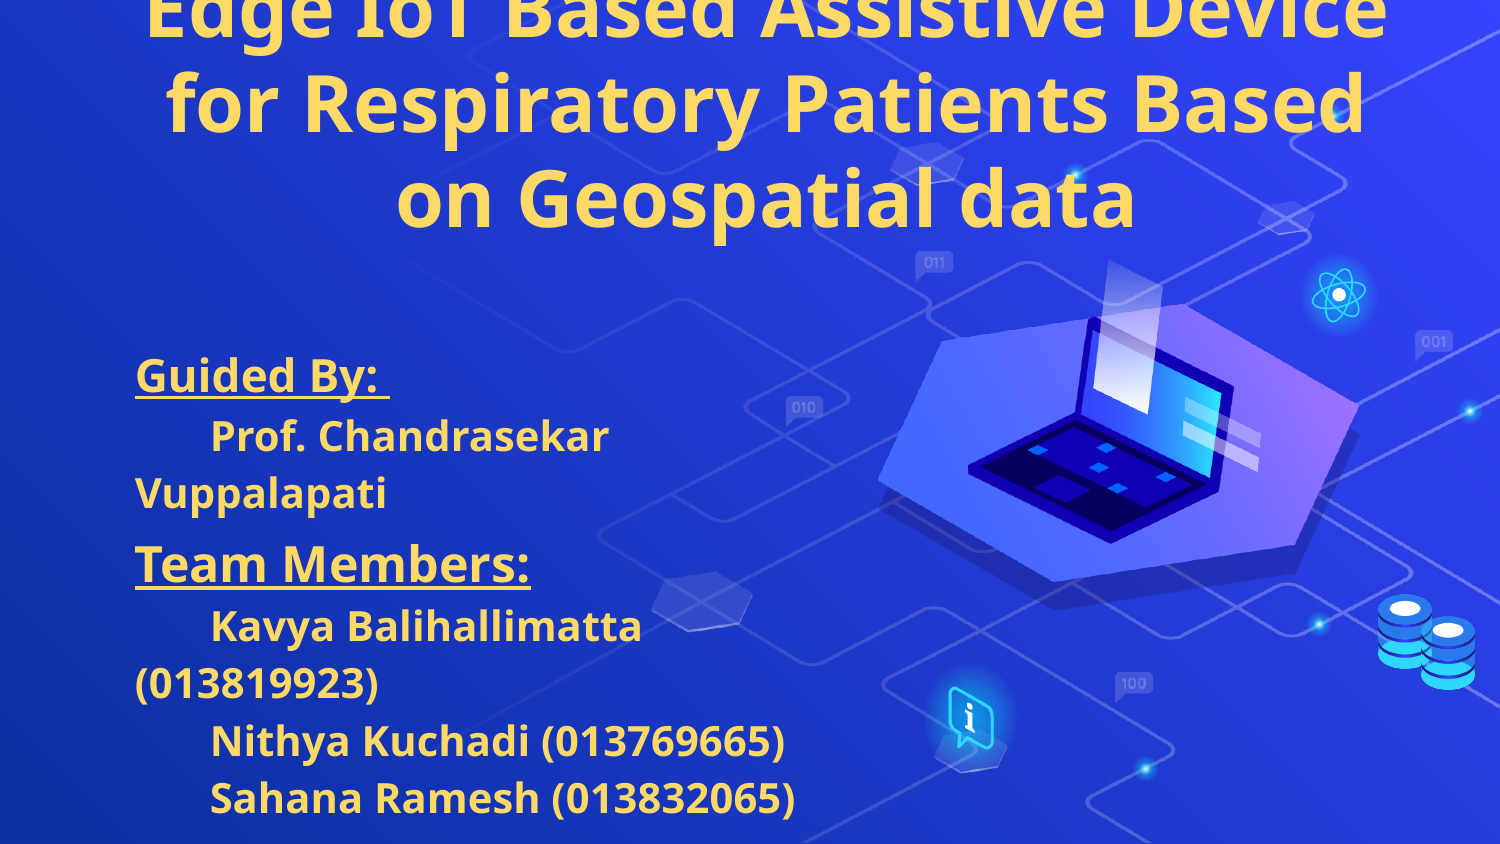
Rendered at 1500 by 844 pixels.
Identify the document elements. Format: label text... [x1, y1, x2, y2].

subtitle Team Members: Kavya Balihallimatta (013819923) Nithya Kuchadi (013769665) Sahana Ramesh (013832065) [134, 523, 812, 764]
picture [0, 0, 1500, 844]
list Guided By: Prof. Chandrasekar Vuppalapati [134, 338, 863, 513]
title Edge IoT Based Assistive Device for Respiratory Patients Based on Geospatial data [112, 49, 1422, 244]
